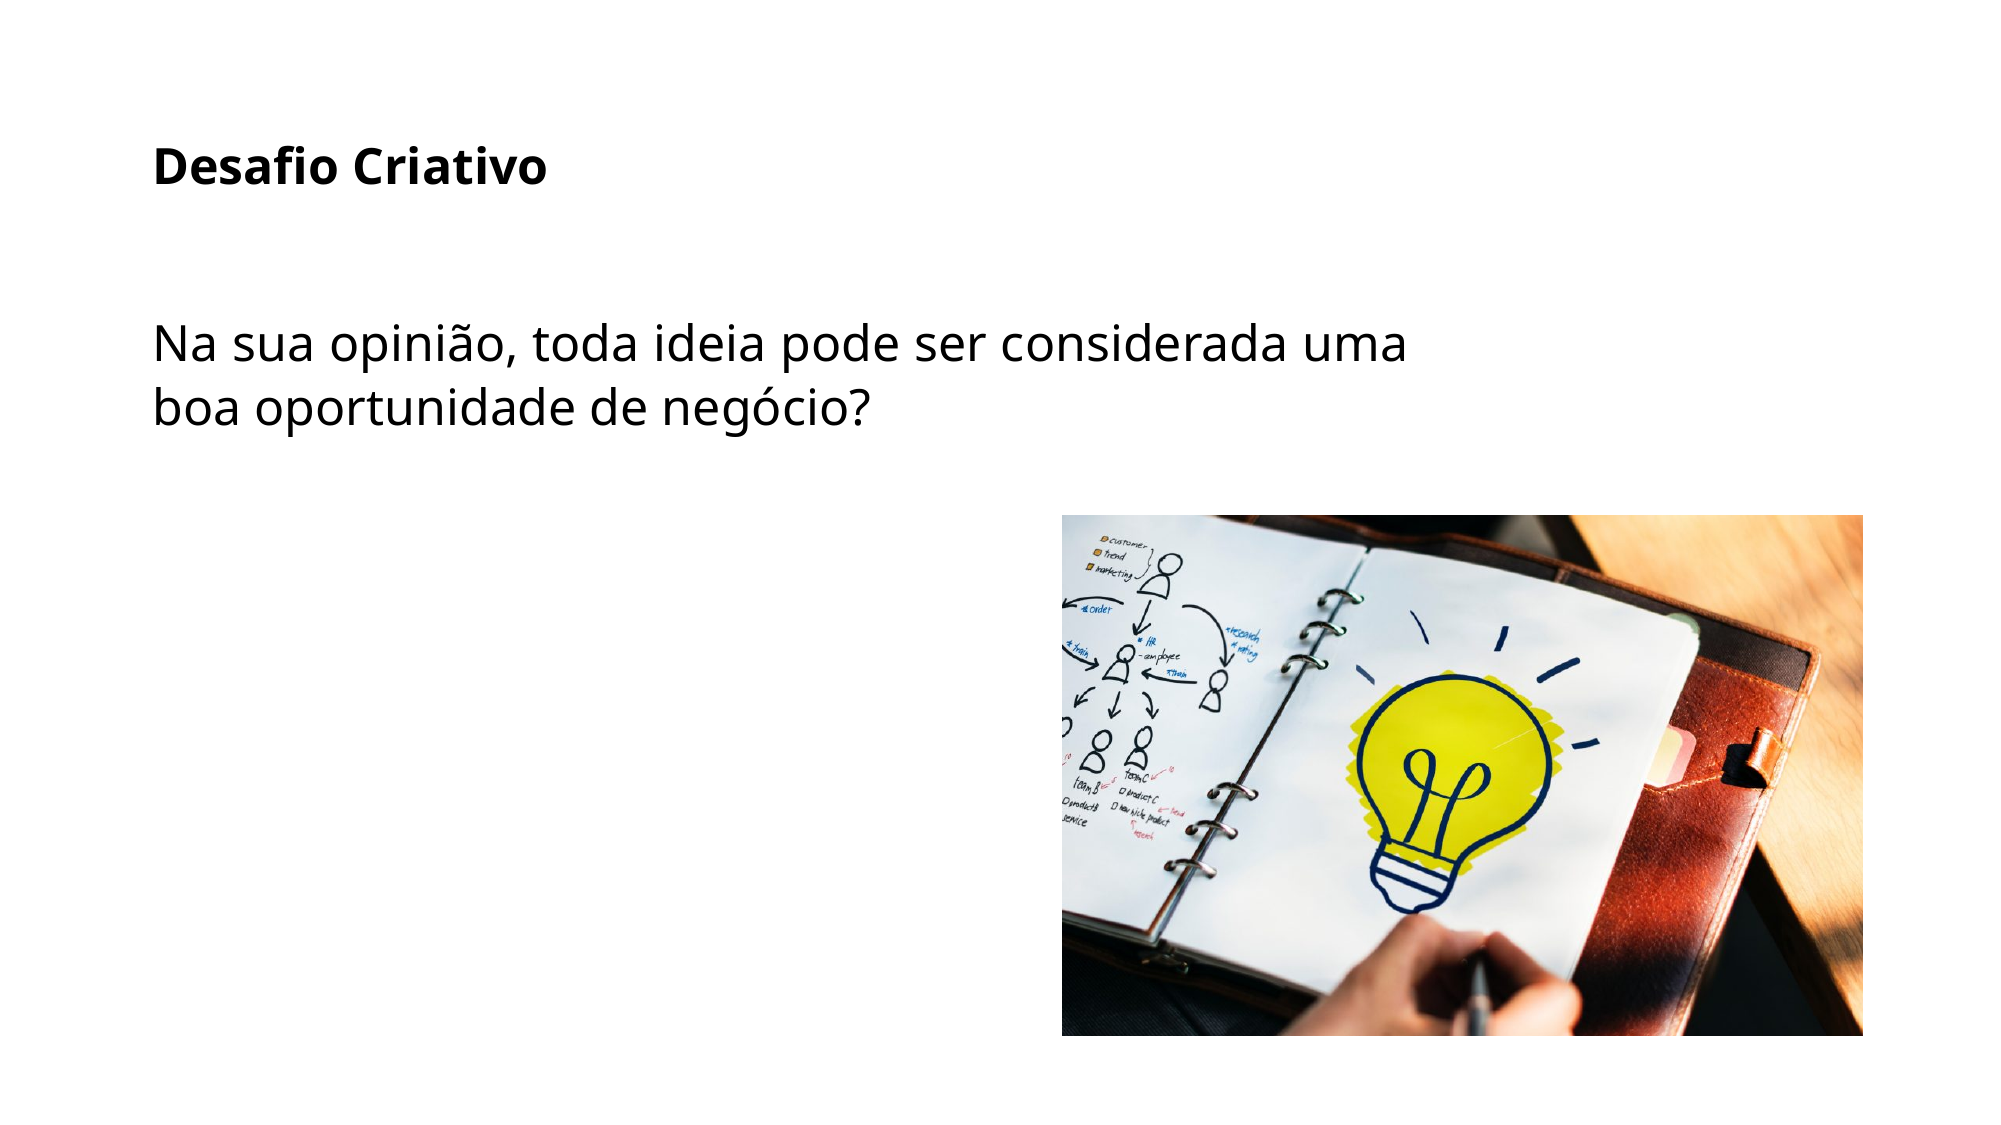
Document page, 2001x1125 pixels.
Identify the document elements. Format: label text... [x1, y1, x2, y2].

list Na sua opinião, toda ideia pode ser considerada uma boa oportunidade de negócio? [137, 299, 1425, 1014]
picture [1062, 515, 1863, 1036]
title Desafio Criativo [137, 59, 1863, 278]
